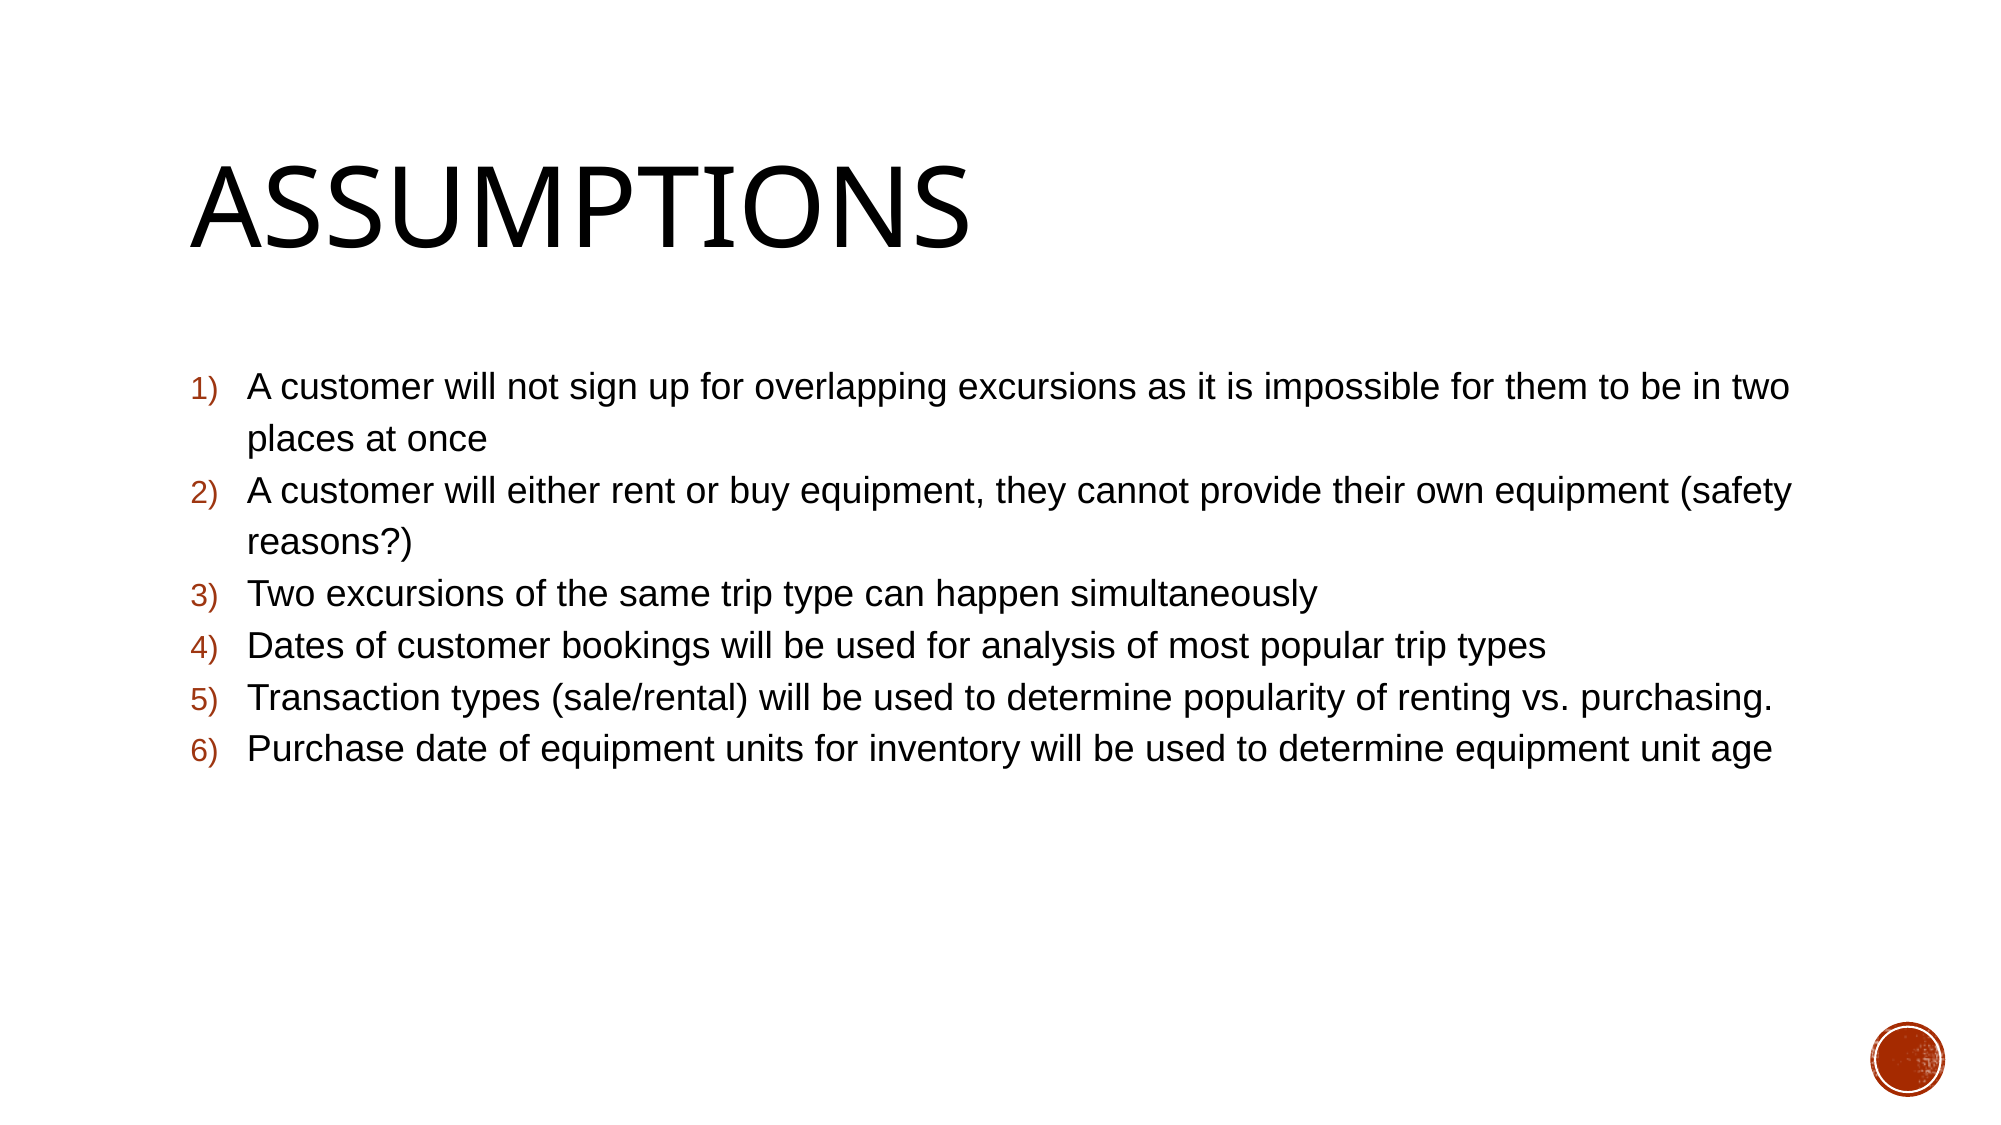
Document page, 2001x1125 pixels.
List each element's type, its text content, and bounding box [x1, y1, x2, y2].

list A customer will not sign up for overlapping excursions as it is impossible for them to be in two places at once A customer will either rent or buy equipment, they cannot provide their own equipment (safety reasons?) Two excursions of the same trip type can happen simultaneously Dates of customer bookings will be used for analysis of most popular trip types Transaction types (sale/rental) will be used to determine popularity of renting vs. purchasing. Purchase date of equipment units for inventory will be used to determine equipment unit age [175, 348, 1826, 1013]
title Assumptions [175, 79, 1826, 344]
